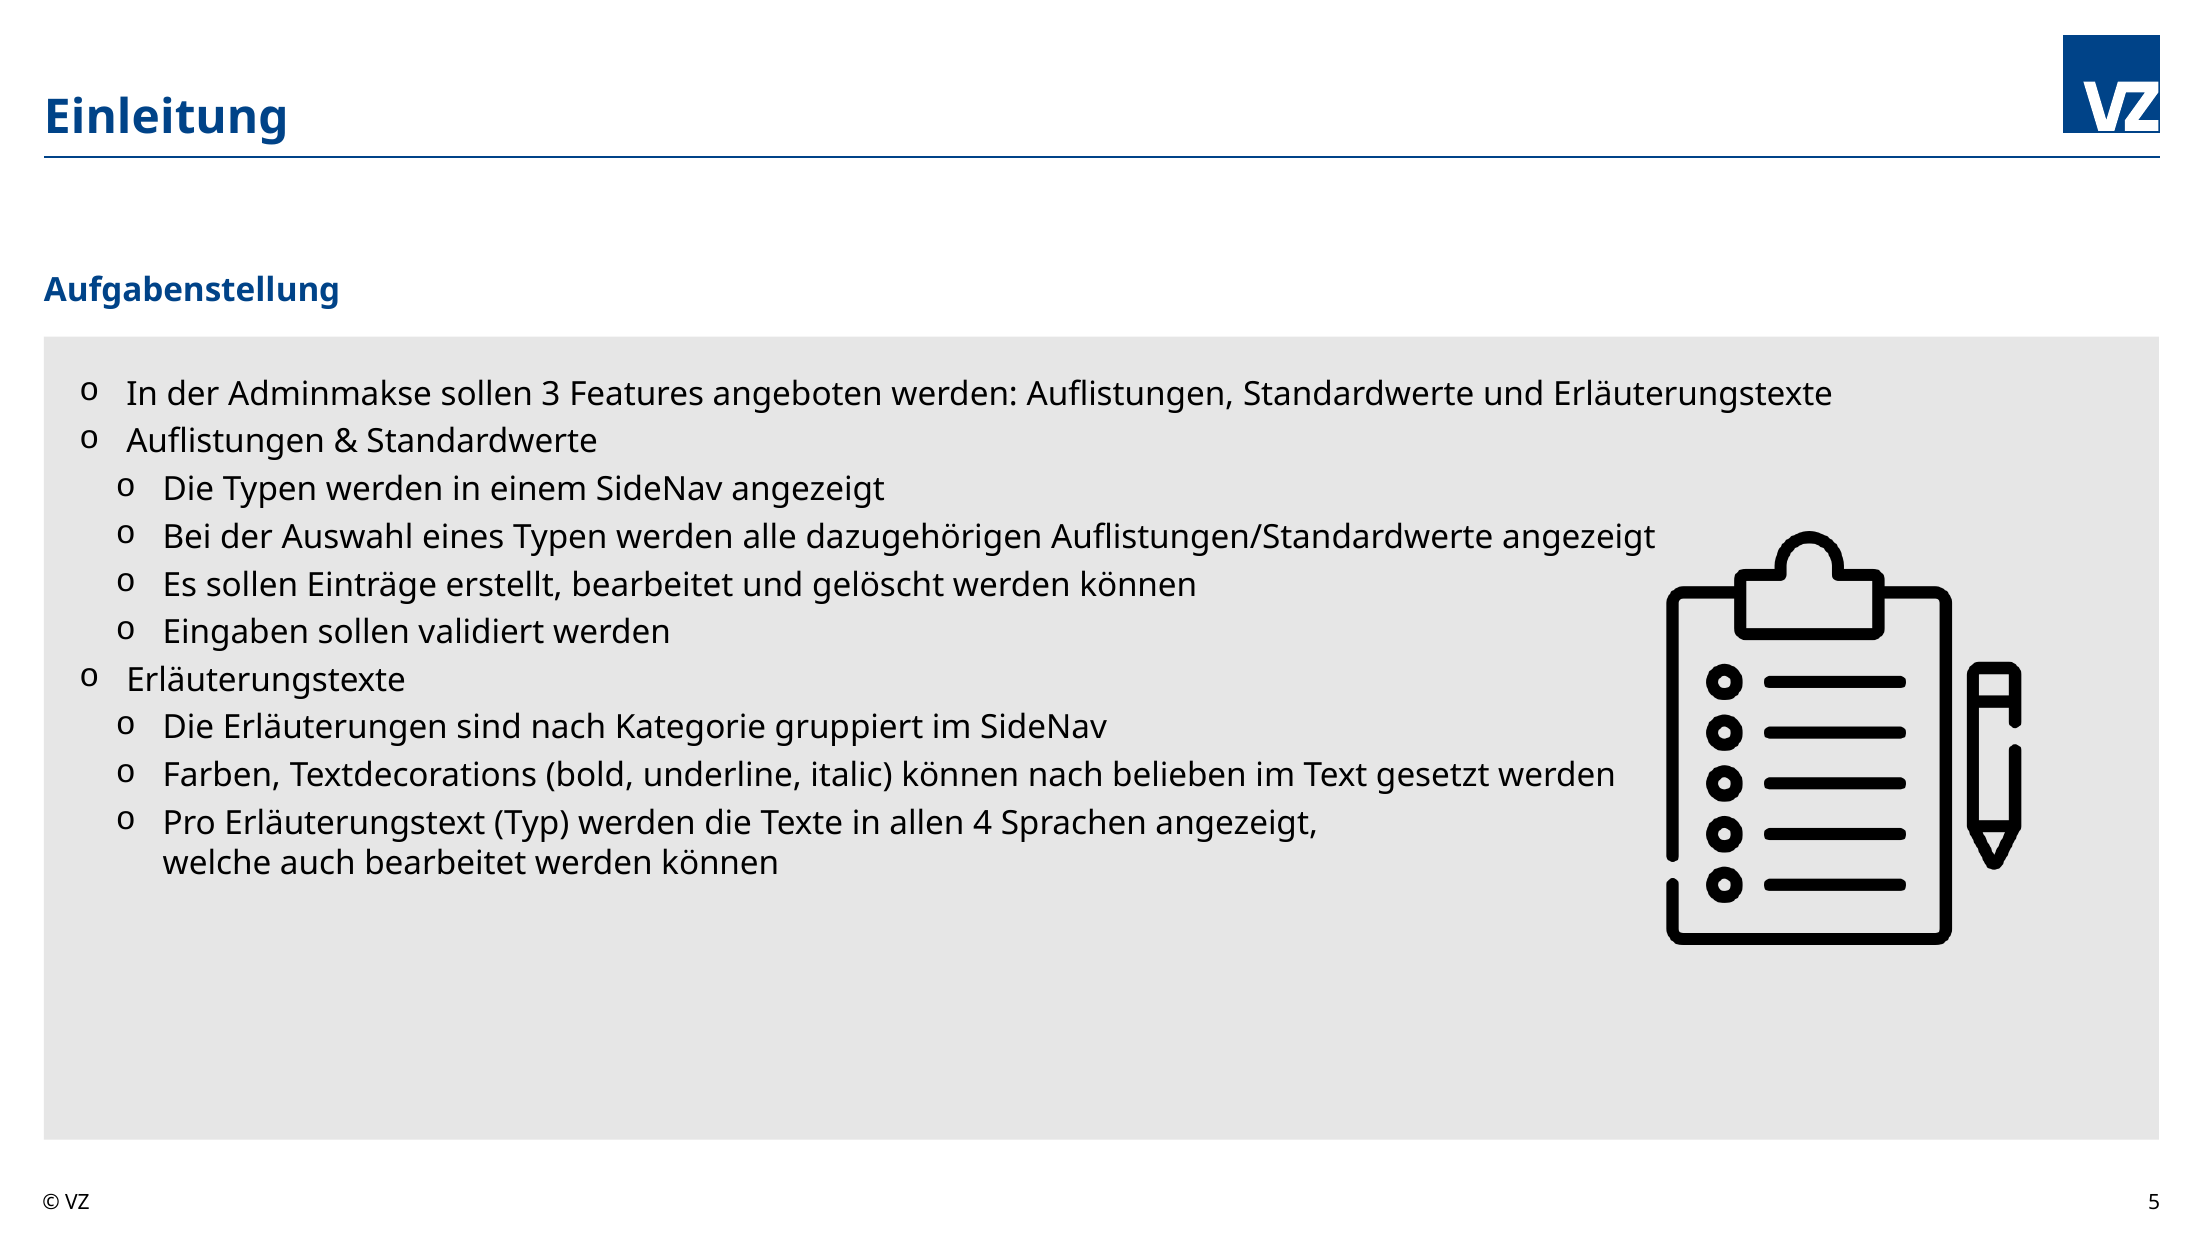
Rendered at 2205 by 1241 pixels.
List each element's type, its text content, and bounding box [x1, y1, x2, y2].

title Einleitung [43, 15, 1844, 143]
slide_number 5 [2078, 1188, 2161, 1218]
list Aufgabenstellung [43, 273, 2159, 304]
picture [1636, 531, 2051, 946]
list In der Adminmakse sollen 3 Features angeboten werden: Auflistungen, Standardwerte und Erläuterungstexte Auflistungen & Standardwerte Die Typen werden in einem SideNav angezeigt Bei der Auswahl eines Typen werden alle dazugehörigen Auflistungen/Standardwerte angezeigt Es sollen Einträge erstellt, bearbeitet und gelöscht werden können Eingaben sollen validiert werden Erläuterungstexte Die Erläuterungen sind nach Kategorie gruppiert im SideNav Farben, Textdecorations (bold, underline, italic) können nach belieben im Text gesetzt werden Pro Erläuterungstext (Typ) werden die Texte in allen 4 Sprachen angezeigt, welche auch bearbeitet werden können [43, 336, 2159, 1140]
